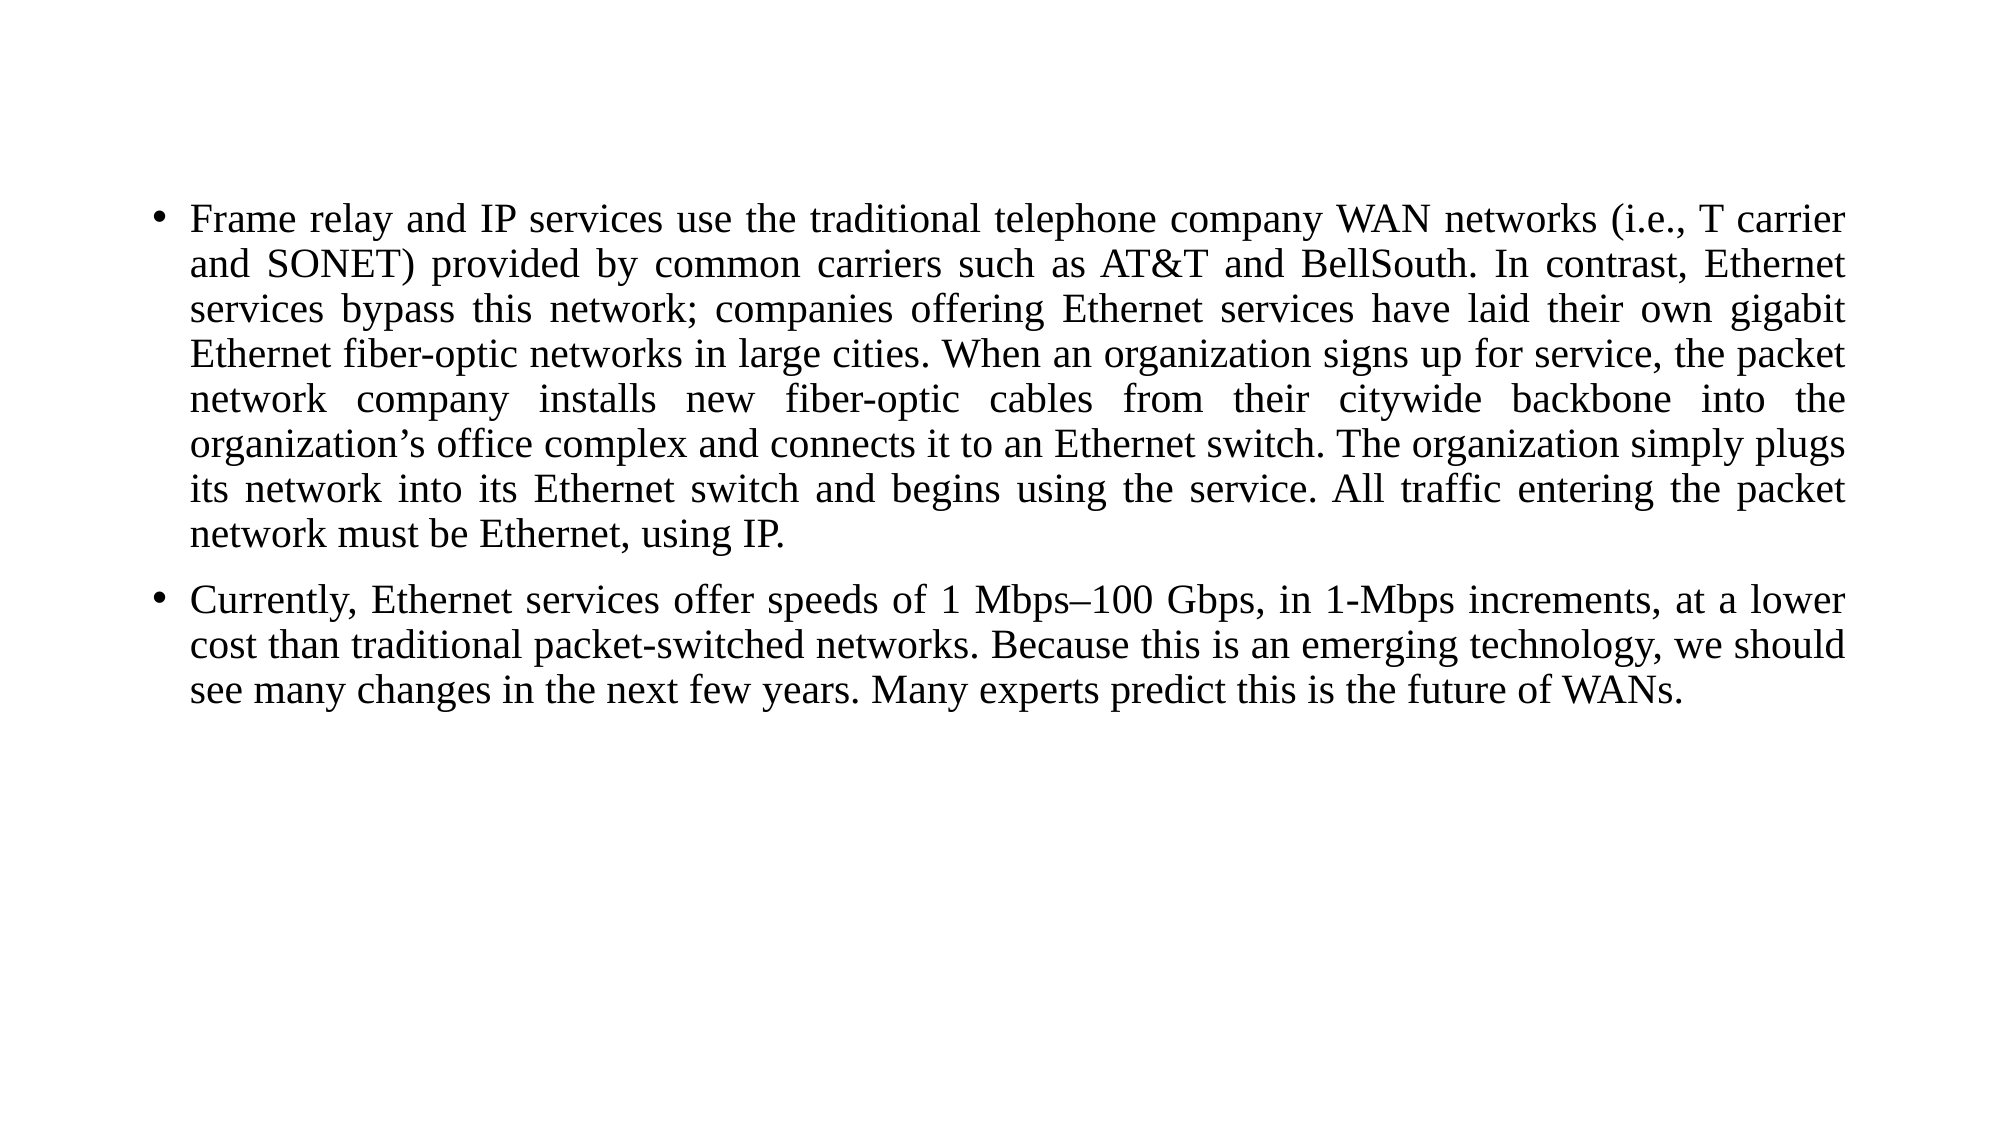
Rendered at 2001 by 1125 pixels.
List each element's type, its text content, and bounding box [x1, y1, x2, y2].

list Frame relay and IP services use the traditional telephone company WAN networks (i.e., T carrier and SONET) provided by common carriers such as AT&T and BellSouth. In contrast, Ethernet services bypass this network; companies offering Ethernet services have laid their own gigabit Ethernet fiber-optic networks in large cities. When an organization signs up for service, the packet network company installs new fiber-optic cables from their citywide backbone into the organization’s office complex and connects it to an Ethernet switch. The organization simply plugs its network into its Ethernet switch and begins using the service. All traffic entering the packet network must be Ethernet, using IP. Currently, Ethernet services offer speeds of 1 Mbps–100 Gbps, in 1-Mbps increments, at a lower cost than traditional packet-switched networks. Because this is an emerging technology, we should see many changes in the next few years. Many experts predict this is the future of WANs. [137, 188, 1863, 1014]
